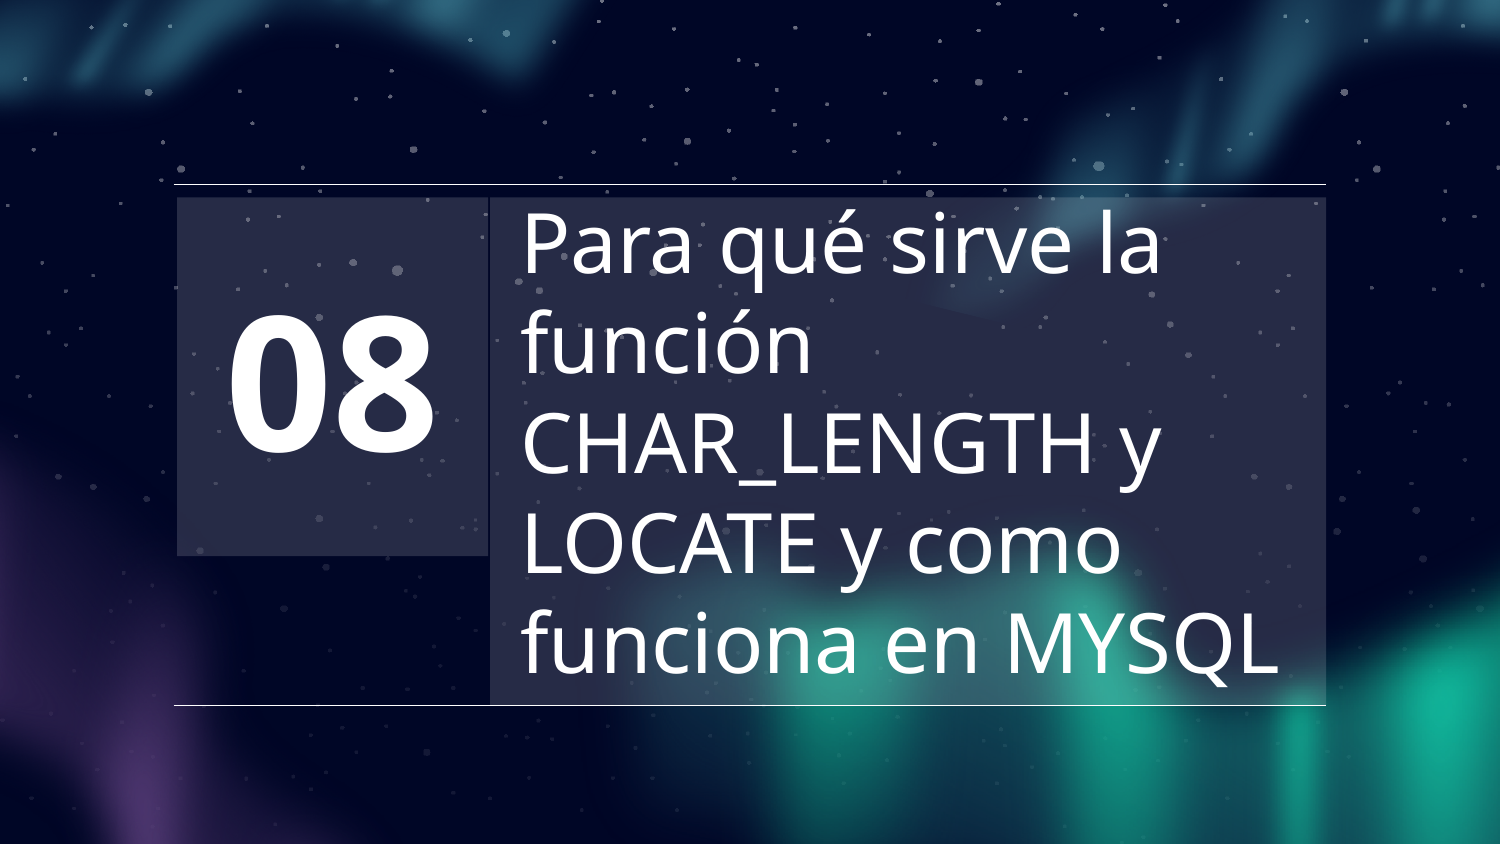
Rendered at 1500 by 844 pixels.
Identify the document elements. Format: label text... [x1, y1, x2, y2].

title Para qué sirve la función CHAR_LENGTH y LOCATE y como funciona en MYSQL [490, 197, 1327, 705]
title 08 [177, 197, 489, 557]
picture [0, 0, 1500, 844]
